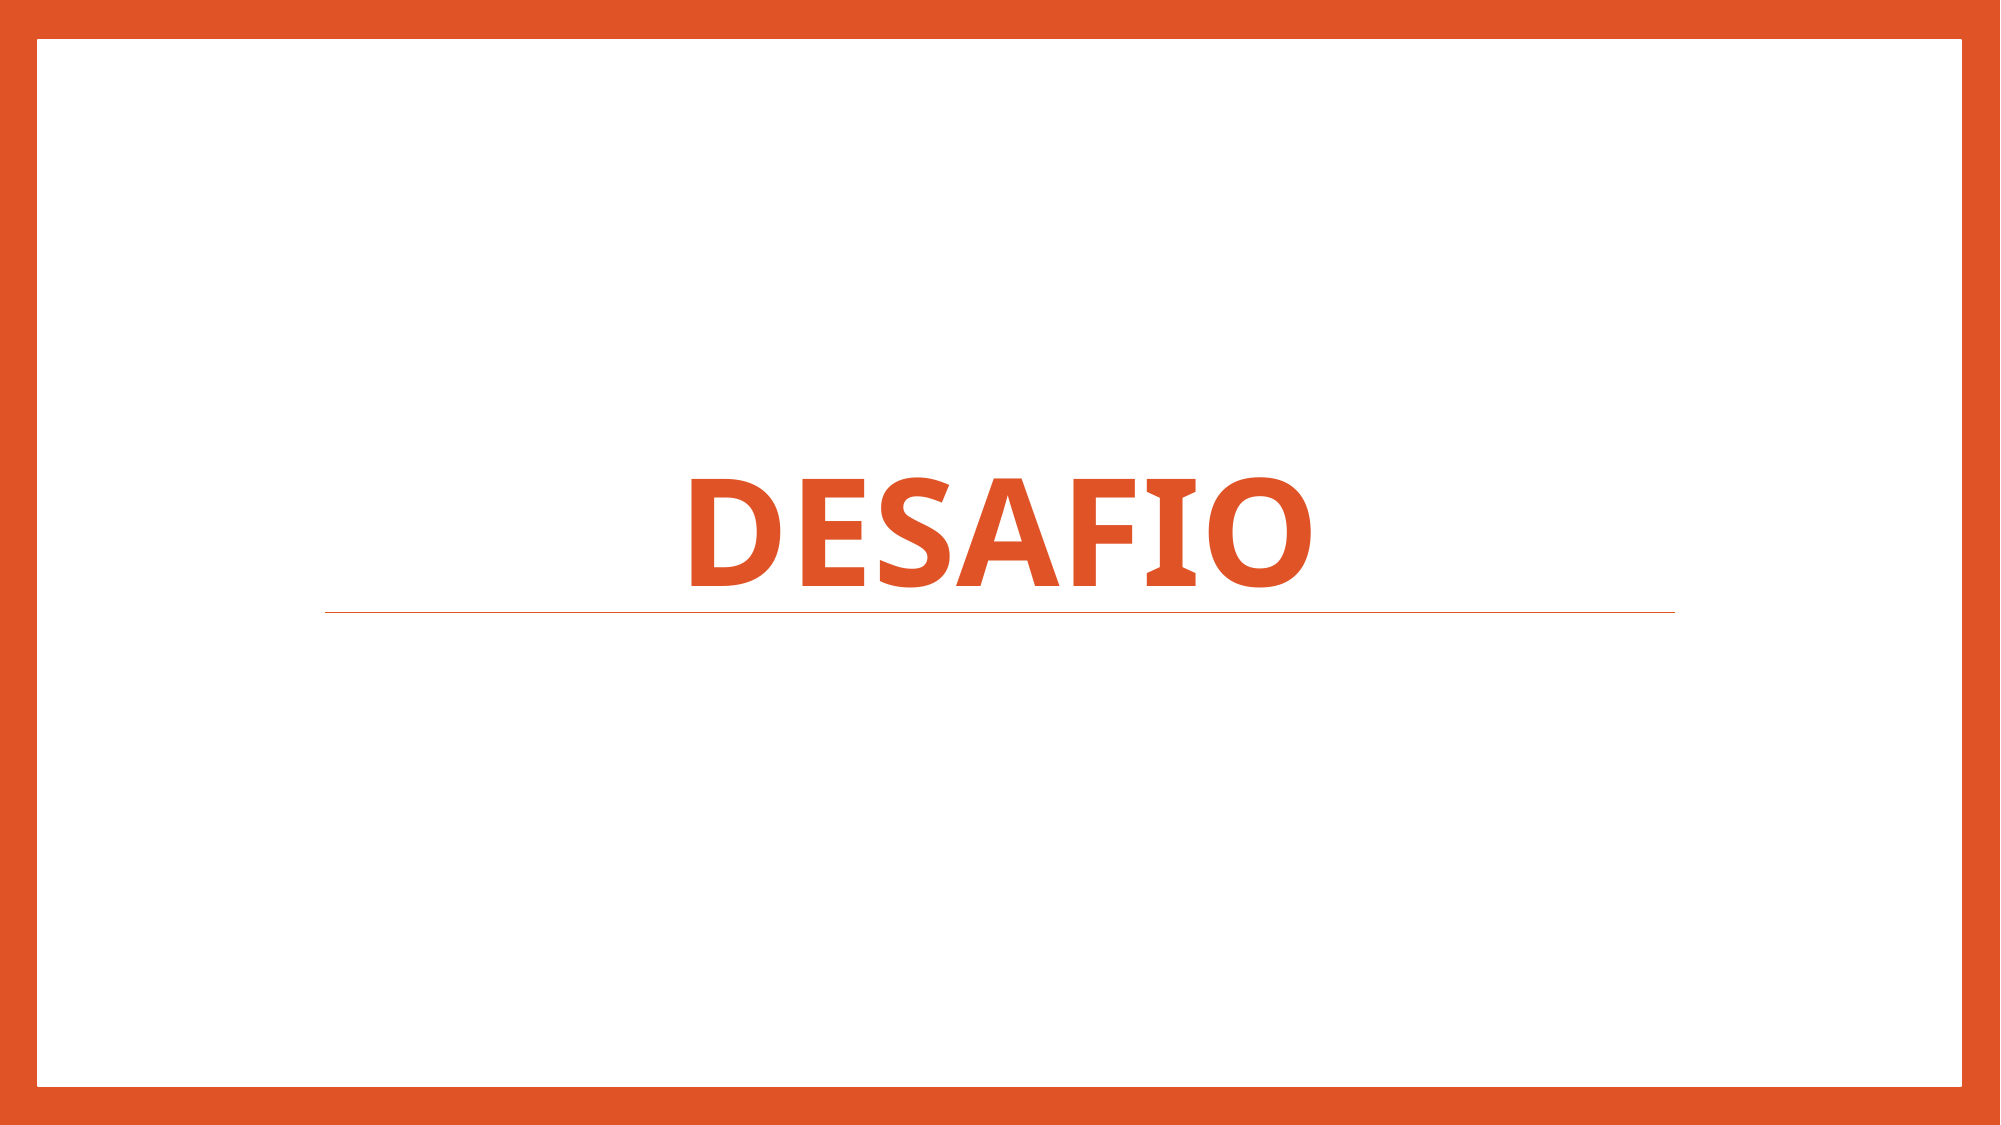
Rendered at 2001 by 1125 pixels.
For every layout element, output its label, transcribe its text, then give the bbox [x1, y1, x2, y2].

title Desafio [182, 144, 1818, 625]
